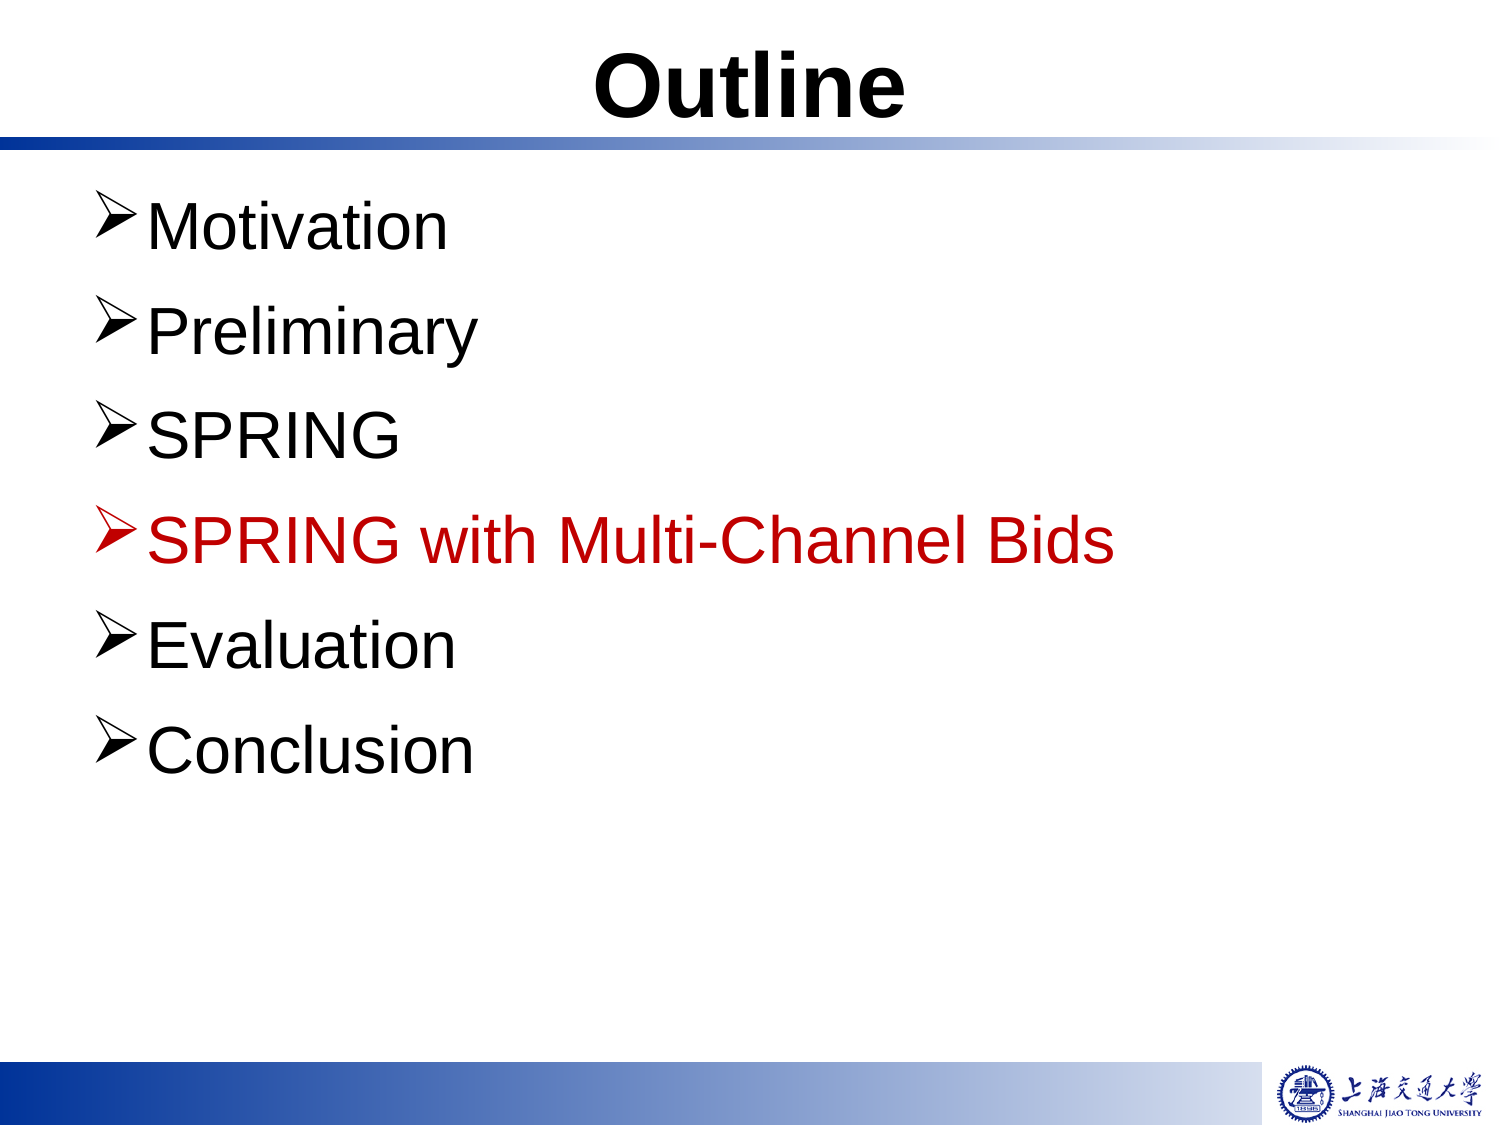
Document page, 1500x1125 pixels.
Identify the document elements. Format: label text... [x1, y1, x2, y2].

picture [1262, 1059, 1500, 1125]
title Outline [0, 0, 1500, 163]
list Motivation Preliminary SPRING SPRING with Multi-Channel Bids Evaluation Conclusion [74, 174, 1426, 1051]
